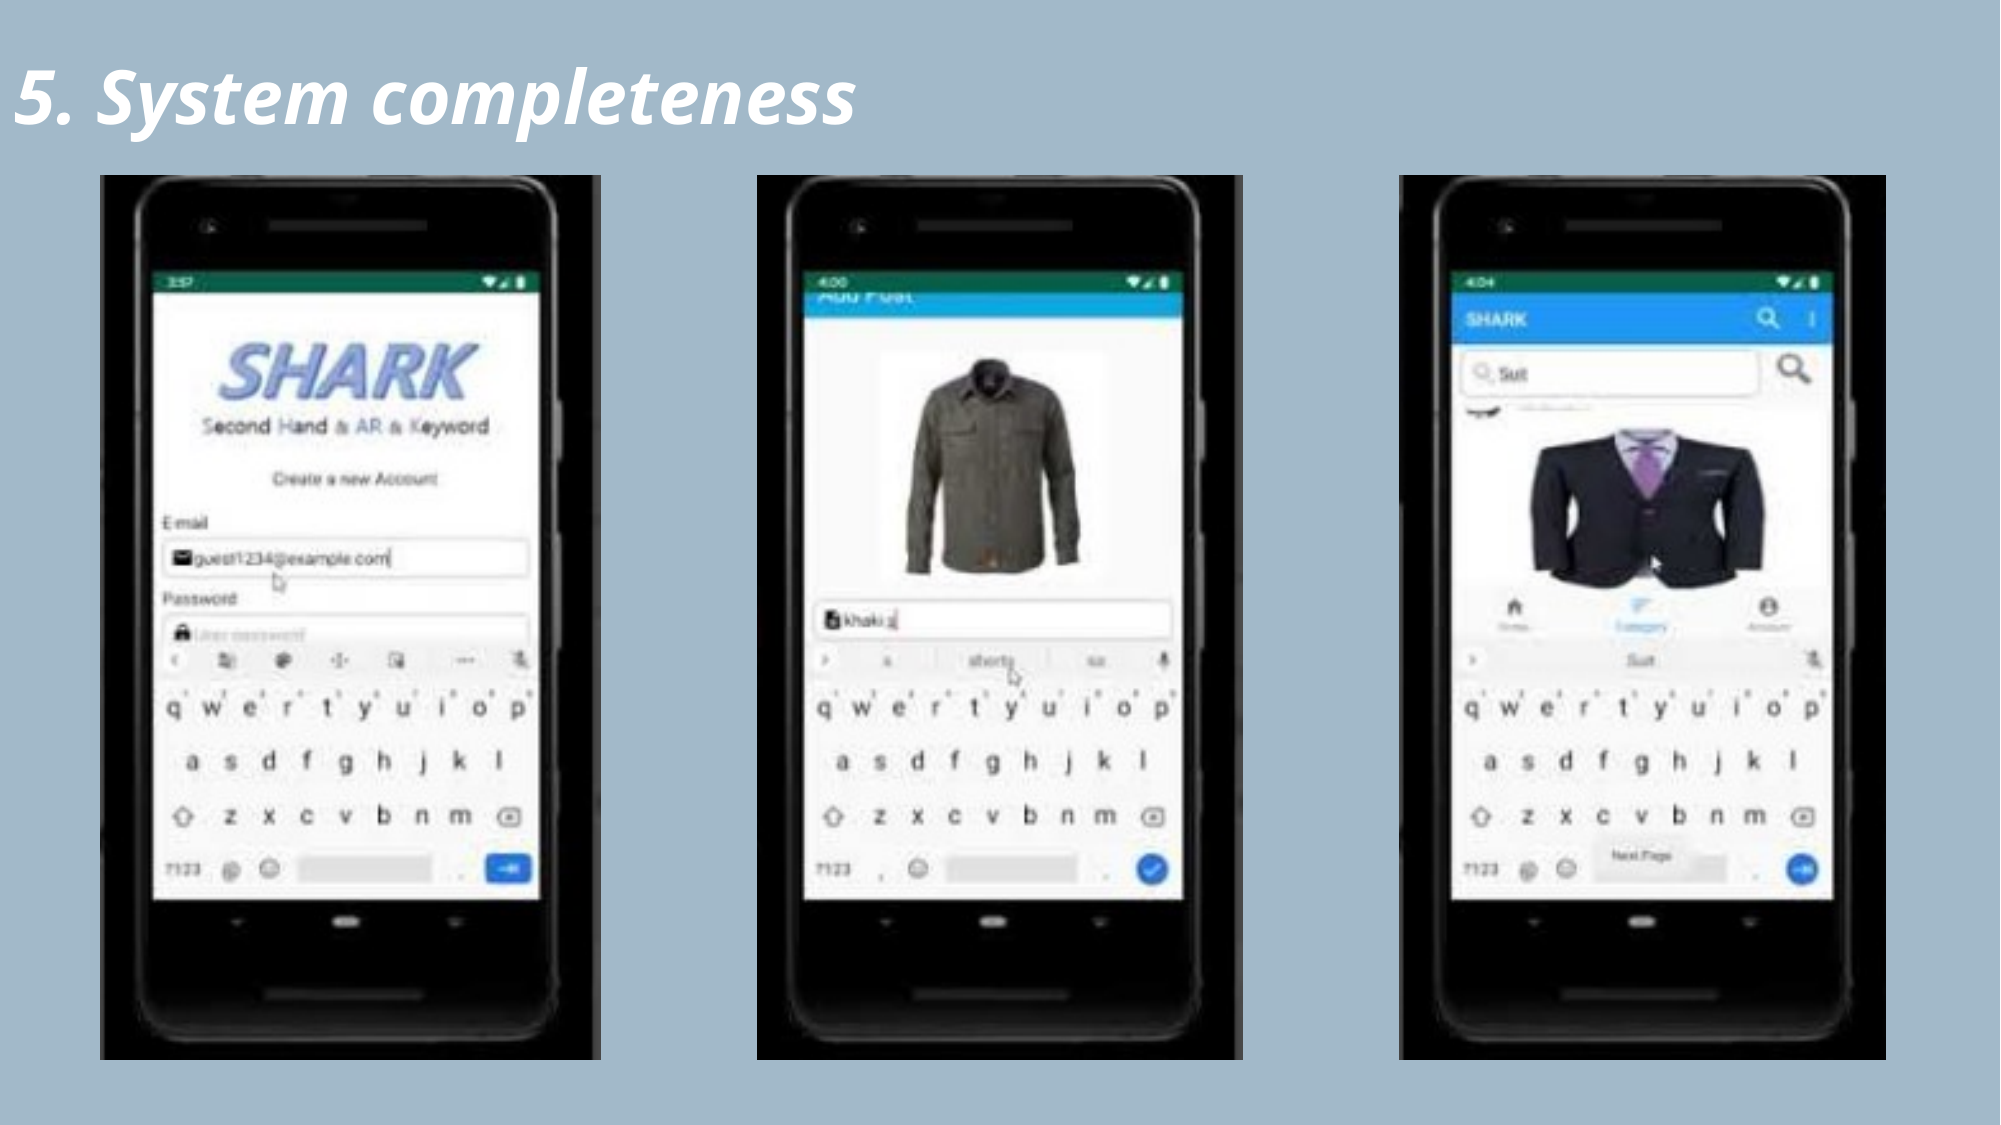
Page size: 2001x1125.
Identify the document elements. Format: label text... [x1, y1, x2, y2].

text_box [1398, 174, 1887, 1061]
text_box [99, 175, 602, 1061]
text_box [756, 175, 1244, 1061]
text_box 5. System completeness [0, 23, 1116, 237]
